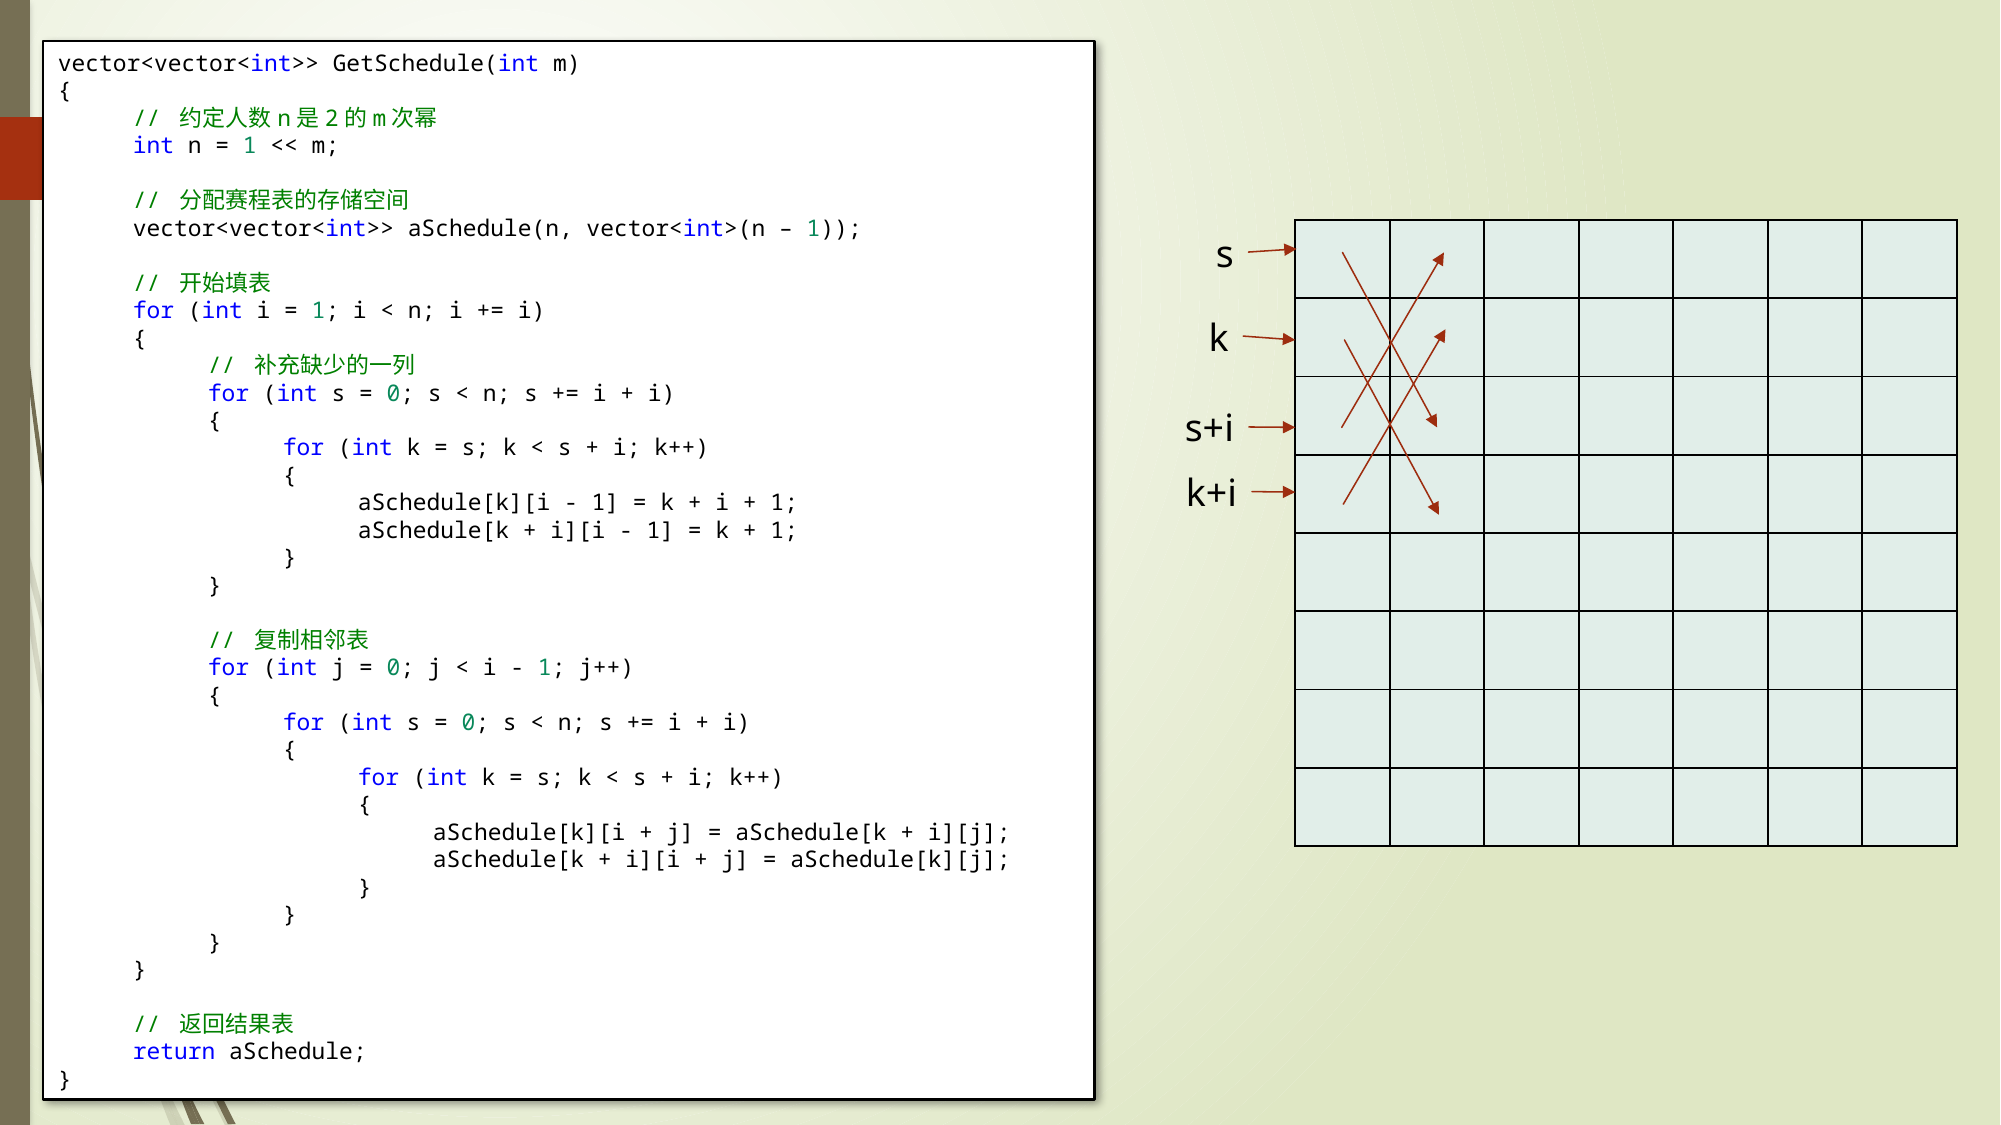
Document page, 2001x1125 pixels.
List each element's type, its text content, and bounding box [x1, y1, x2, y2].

table_header [1769, 221, 1861, 297]
table_cell [1769, 690, 1861, 767]
table_cell [1485, 299, 1578, 376]
table_cell [1296, 534, 1389, 610]
table_cell [1674, 456, 1767, 532]
table_cell [1674, 299, 1767, 376]
table_cell [1863, 456, 1956, 532]
table_cell [1674, 769, 1767, 845]
table_cell [1674, 377, 1767, 454]
table_cell [1391, 612, 1483, 689]
table_cell [1674, 690, 1767, 767]
table_cell [1674, 612, 1767, 689]
table_cell [1485, 769, 1578, 845]
table_cell [1580, 456, 1672, 532]
table_header [1485, 221, 1578, 297]
table_cell [1674, 534, 1767, 610]
table_cell [1863, 377, 1956, 454]
table_cell [1769, 612, 1861, 689]
table_cell [1580, 769, 1672, 845]
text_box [1246, 248, 1297, 253]
text_box s+i [1170, 397, 1249, 457]
table_cell [1296, 299, 1335, 376]
table_cell [1485, 456, 1578, 532]
table_cell [1863, 299, 1956, 376]
table_cell [1485, 534, 1578, 610]
table_cell [1296, 690, 1389, 767]
table_cell [1296, 769, 1389, 845]
table_header [1674, 221, 1767, 297]
text_box k [1193, 306, 1244, 366]
table_header [1296, 221, 1389, 297]
table_cell [1769, 456, 1861, 532]
table_cell [1863, 534, 1956, 610]
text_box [1242, 336, 1296, 341]
table_cell [1769, 299, 1861, 376]
table_cell [1863, 612, 1956, 689]
table_cell [1485, 690, 1578, 767]
table_cell [1580, 377, 1672, 454]
table_header [1391, 221, 1483, 297]
table_cell [1580, 534, 1672, 610]
table_cell [1580, 690, 1672, 767]
table_cell [1580, 612, 1672, 689]
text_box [1343, 328, 1446, 505]
text_box k+i [1171, 461, 1252, 522]
table_cell [1391, 456, 1483, 532]
table_cell [1391, 534, 1483, 610]
table_cell [1769, 377, 1861, 454]
table_cell [1391, 769, 1483, 845]
table_header [1863, 221, 1956, 297]
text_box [1344, 512, 1440, 516]
text_box s [1201, 222, 1249, 282]
text_box vector<vector<int>> GetSchedule(int m) { // 约定人数n是2的m次幂 int n = 1 << m; // 分配赛程表的存储空间 vector<vector<int>> aSchedule(n, vector<int>(n – 1)); // 开始填表 for (int i = 1; i < n; i += i) { // 补充缺少的一列 for (int s = 0; s < n; s += i + i) { for (int k = s; k < s + i; k++) { aSchedule[k][i - 1] = k + i + 1; aSchedule[k + i][i - 1] = k + 1; } } // 复制相邻表 for (int j = 0; j < i - 1; j++) { for (int s = 0; s < n; s += i + i) { for (int k = s; k < s + i; k++) { aSchedule[k][i + j] = aSchedule[k + i][j]; aSchedule[k + i][i + j] = aSchedule[k][j]; } } } } // 返回结果表 return aSchedule; } [42, 40, 1096, 1101]
table_cell [1769, 534, 1861, 610]
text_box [1341, 252, 1445, 330]
table_cell [1769, 769, 1861, 845]
table_cell [1391, 690, 1483, 767]
table_cell [1863, 769, 1956, 845]
table_cell [1449, 377, 1483, 454]
table_cell [1296, 377, 1337, 454]
table_cell [1296, 612, 1389, 689]
table_cell [1296, 456, 1389, 532]
table_cell [1485, 612, 1578, 689]
table_cell [1580, 299, 1672, 376]
table_cell [1485, 377, 1578, 454]
table_cell [1863, 690, 1956, 767]
table_cell [1447, 299, 1483, 376]
table_header [1580, 221, 1672, 297]
